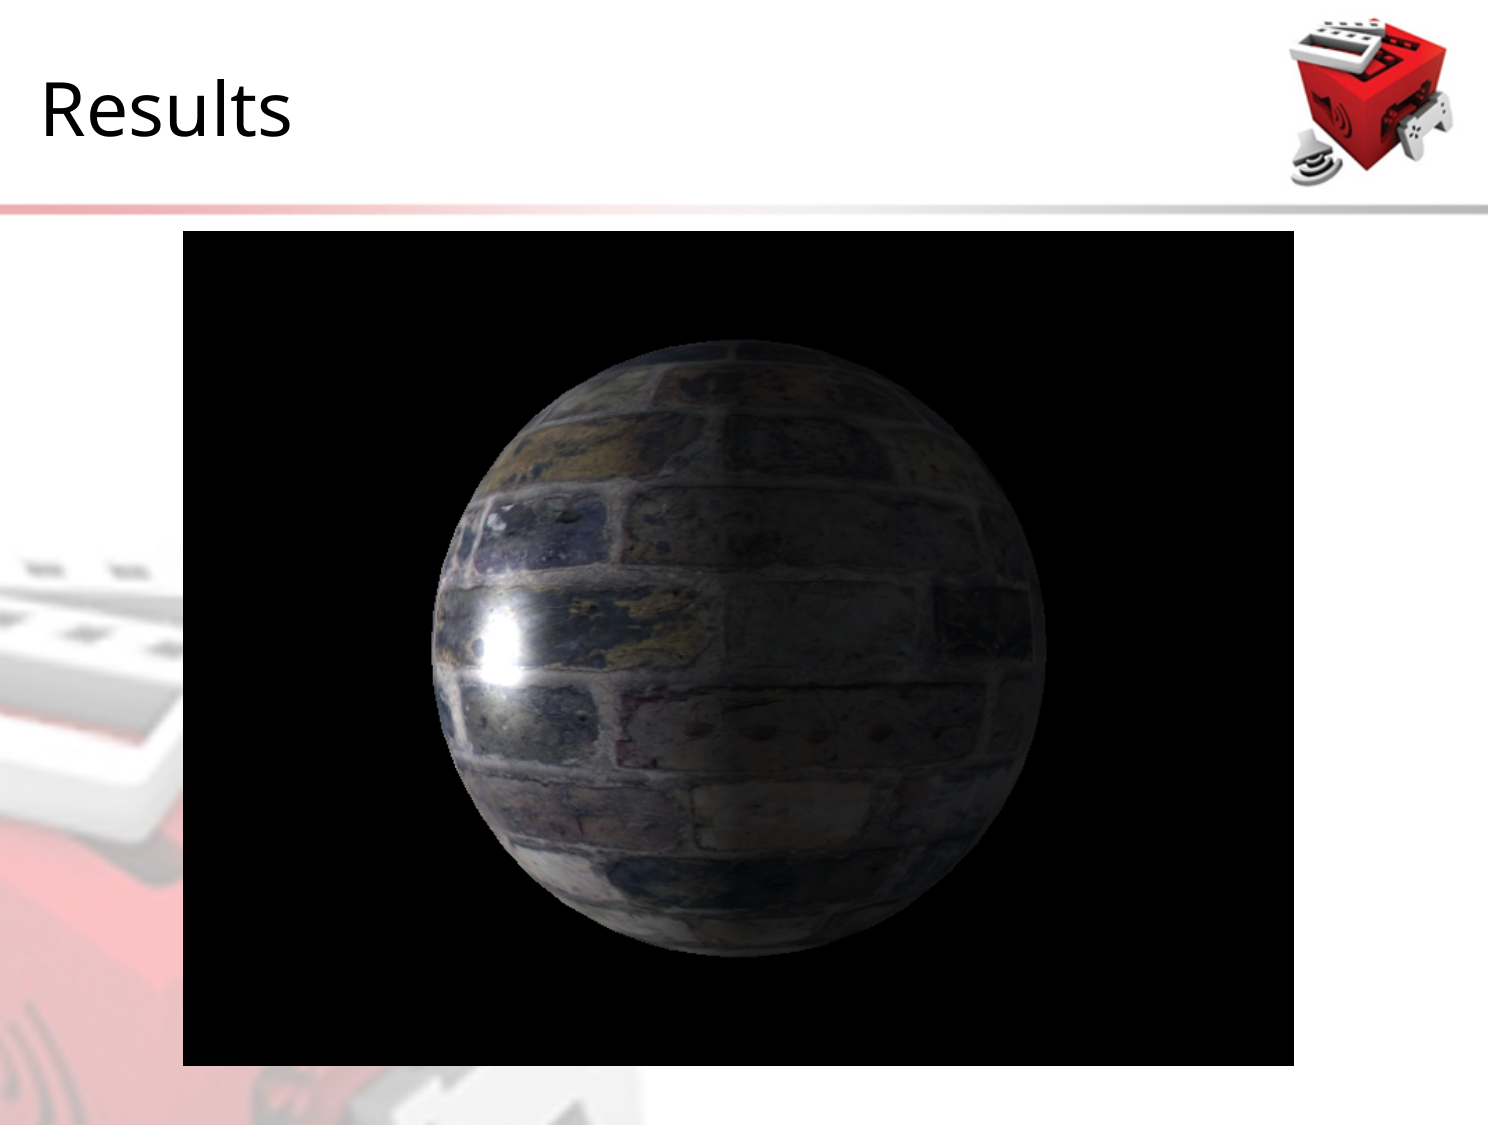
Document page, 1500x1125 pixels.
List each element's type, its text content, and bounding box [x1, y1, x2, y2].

title Results [24, 12, 1275, 200]
picture [0, 1, 1488, 1125]
